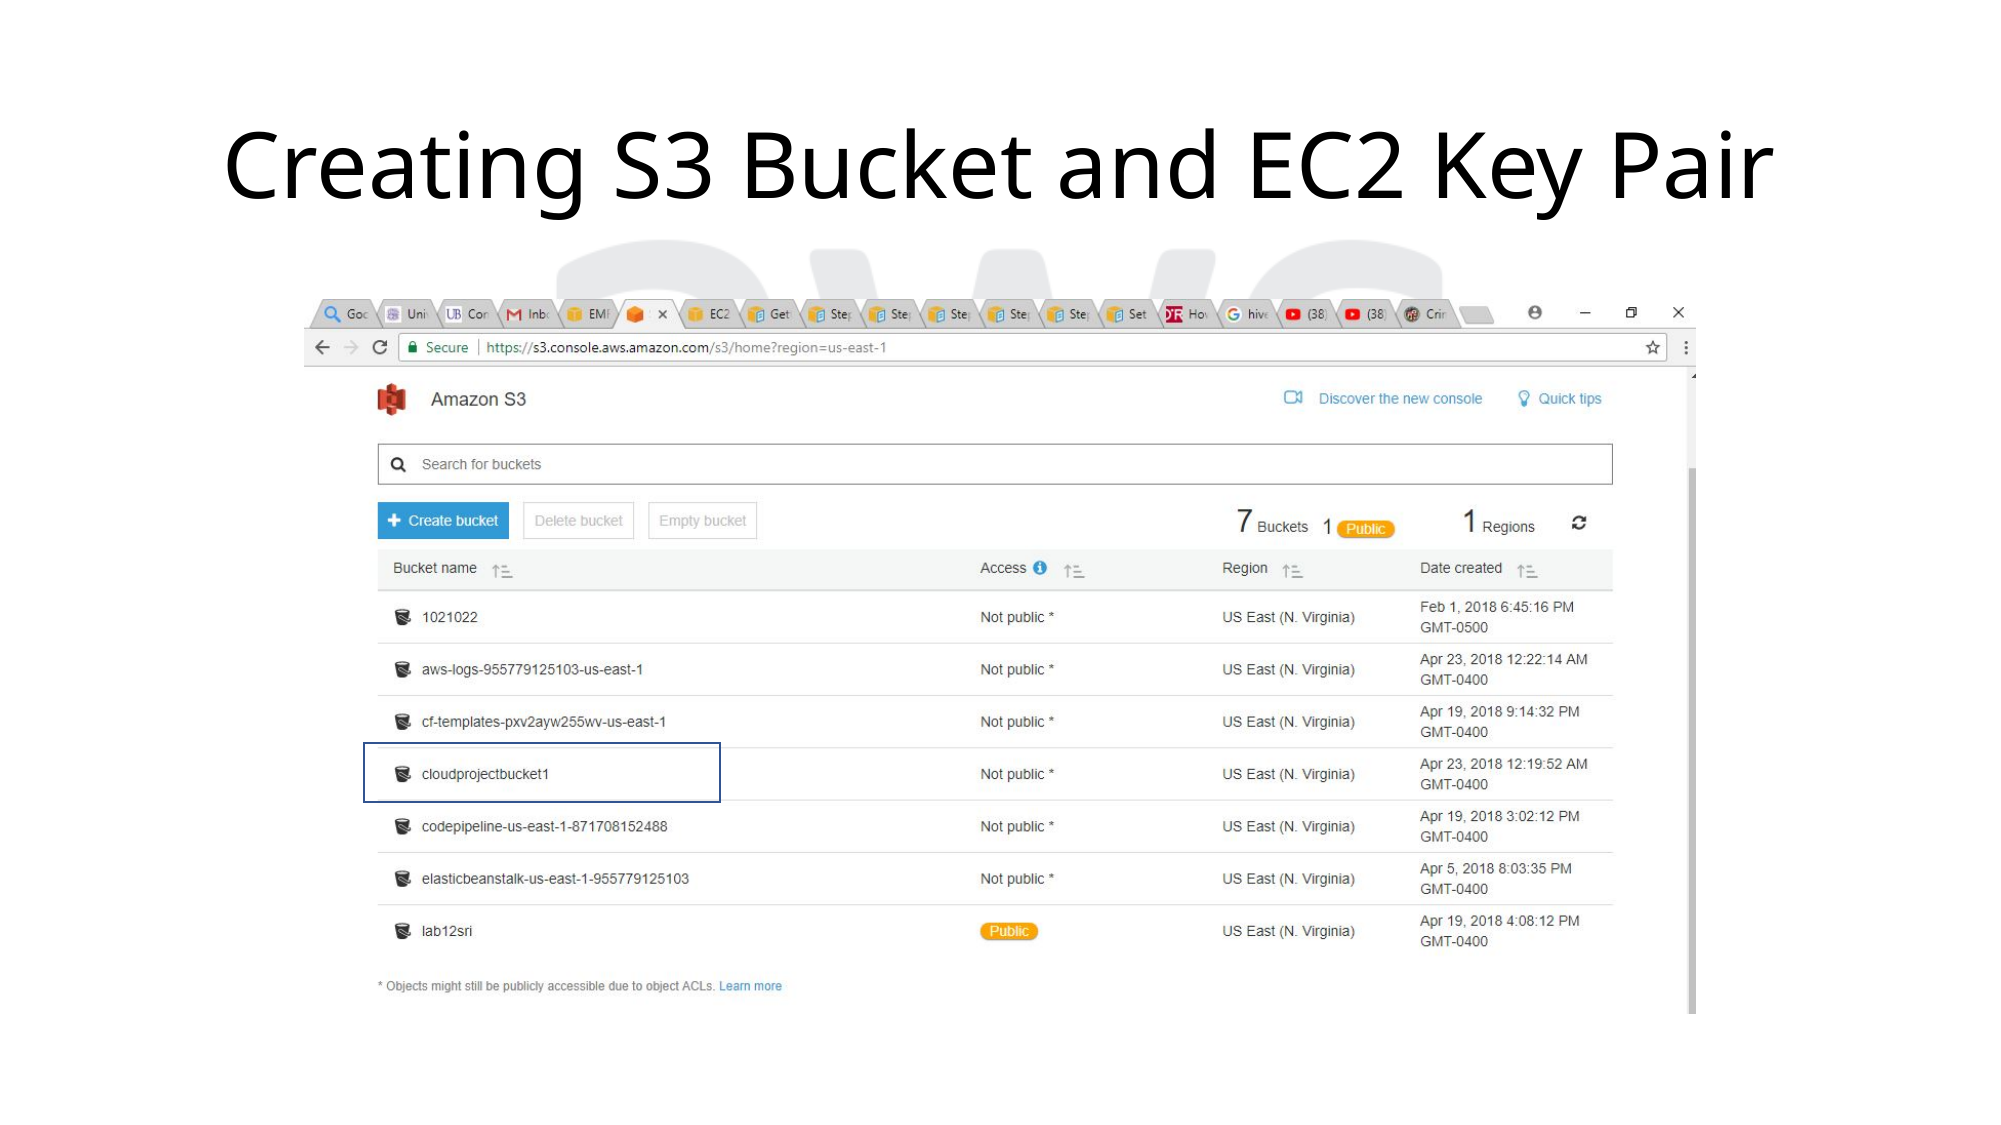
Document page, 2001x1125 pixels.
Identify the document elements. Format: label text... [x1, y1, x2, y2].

title Creating S3 Bucket and EC2 Key Pair [137, 59, 1863, 278]
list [304, 299, 1696, 1014]
